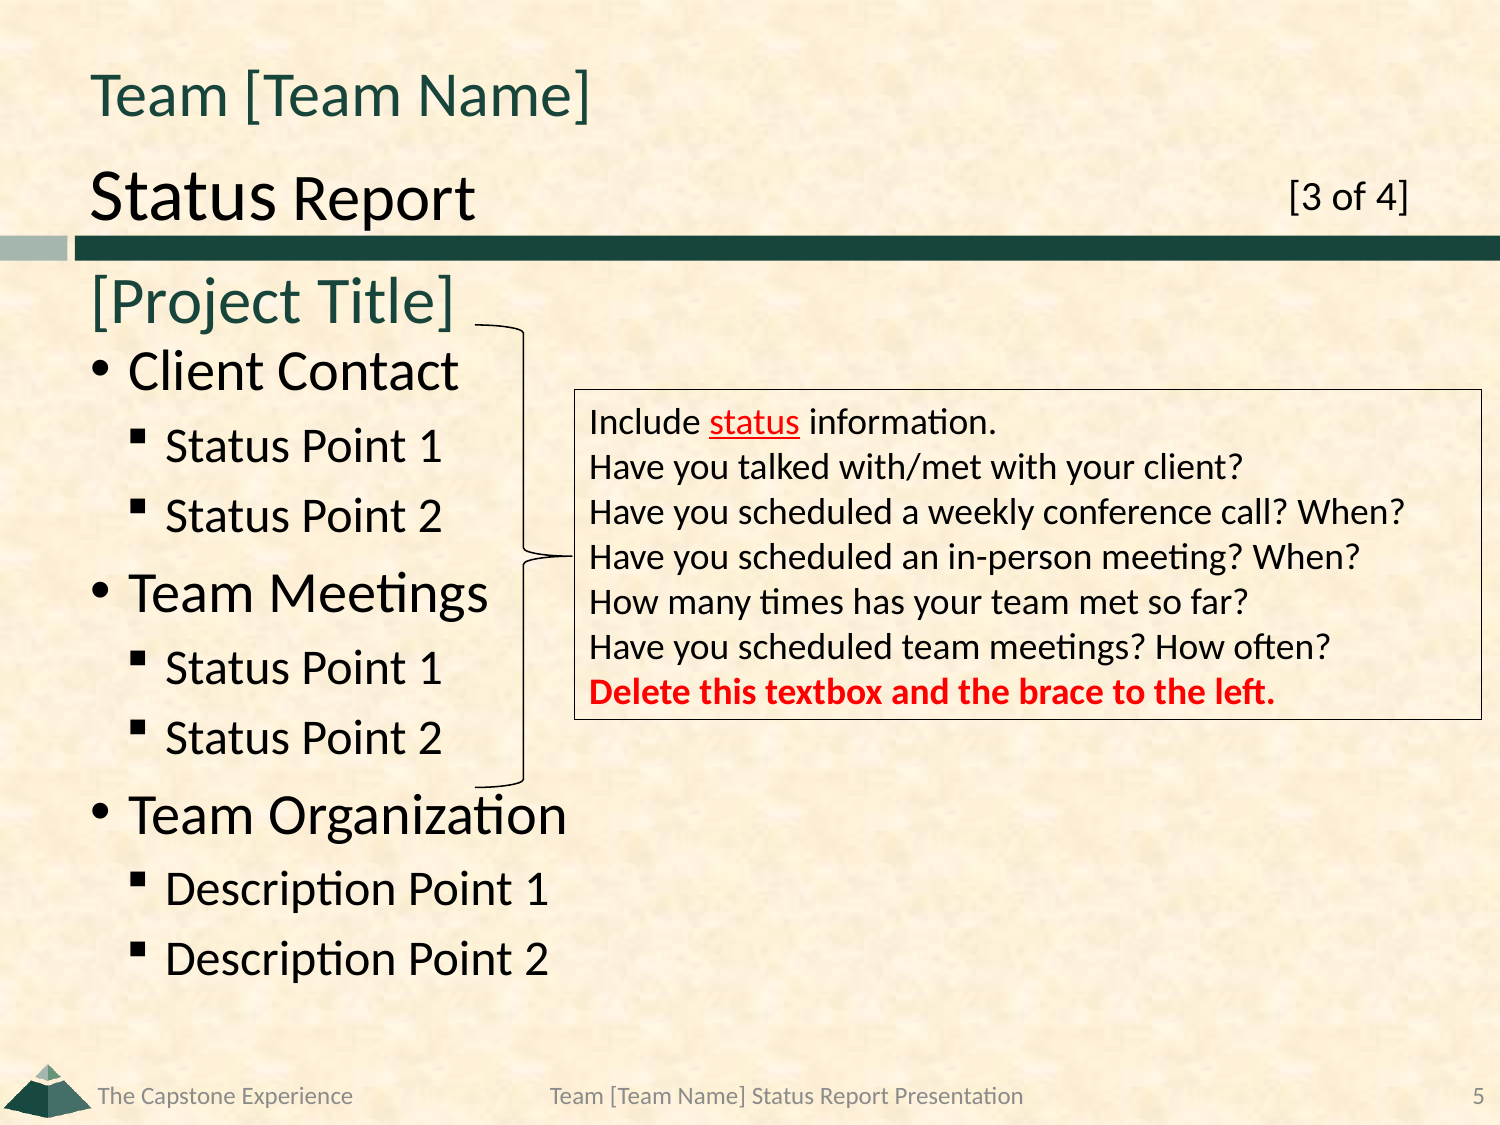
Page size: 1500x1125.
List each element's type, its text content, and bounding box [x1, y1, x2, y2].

footer Team [Team Name] Status Report Presentation [425, 1065, 1149, 1125]
text_box [474, 324, 573, 789]
list [Project Title] [75, 261, 1425, 325]
slide_number 5 [1149, 1065, 1500, 1125]
list [3 of 4] [1125, 137, 1425, 244]
picture [0, 0, 1500, 1125]
slide_number The Capstone Experience [75, 1065, 425, 1125]
list Client Contact Status Point 1 Status Point 2 Team Meetings Status Point 1 Status Point 2 Team Organization Description Point 1 Description Point 2 [75, 325, 1425, 1063]
text_box Include status information. Have you talked with/met with your client? Have you scheduled a weekly conference call? When? Have you scheduled an in-person meeting? When? How many times has your team met so far? Have you scheduled team meetings? How often? Delete this textbox and the brace to the left. [574, 389, 1482, 720]
title Team [Team Name] [75, 45, 1425, 138]
